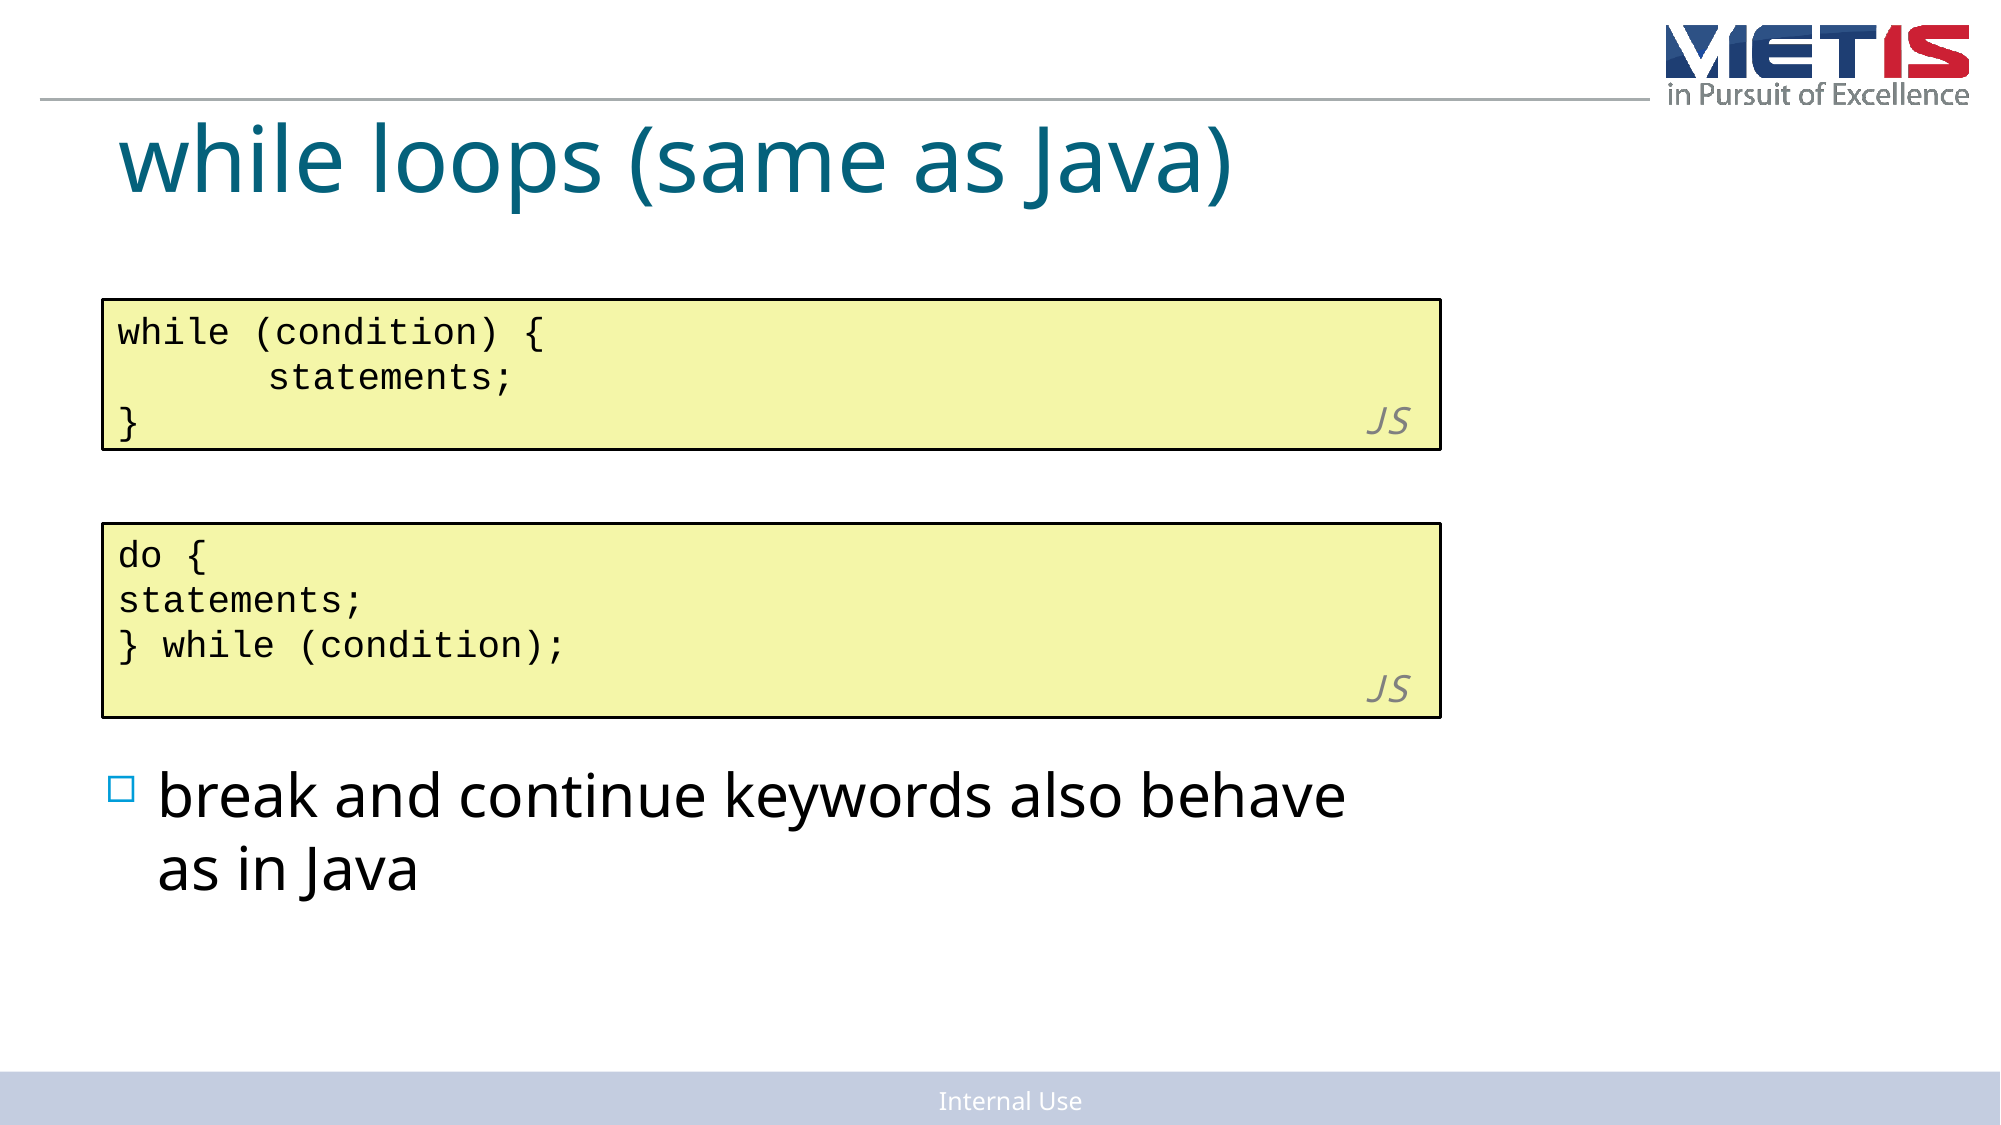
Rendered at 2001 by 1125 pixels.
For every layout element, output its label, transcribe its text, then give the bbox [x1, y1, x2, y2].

text_box break and continue keywords also behave as in Java [90, 749, 1428, 950]
text_box while (condition) { statements; } JS [102, 299, 1441, 450]
picture [1666, 25, 1969, 105]
text_box do { statements; } while (condition); JS [102, 523, 1441, 718]
text_box while loops (same as Java) [103, 74, 1441, 238]
